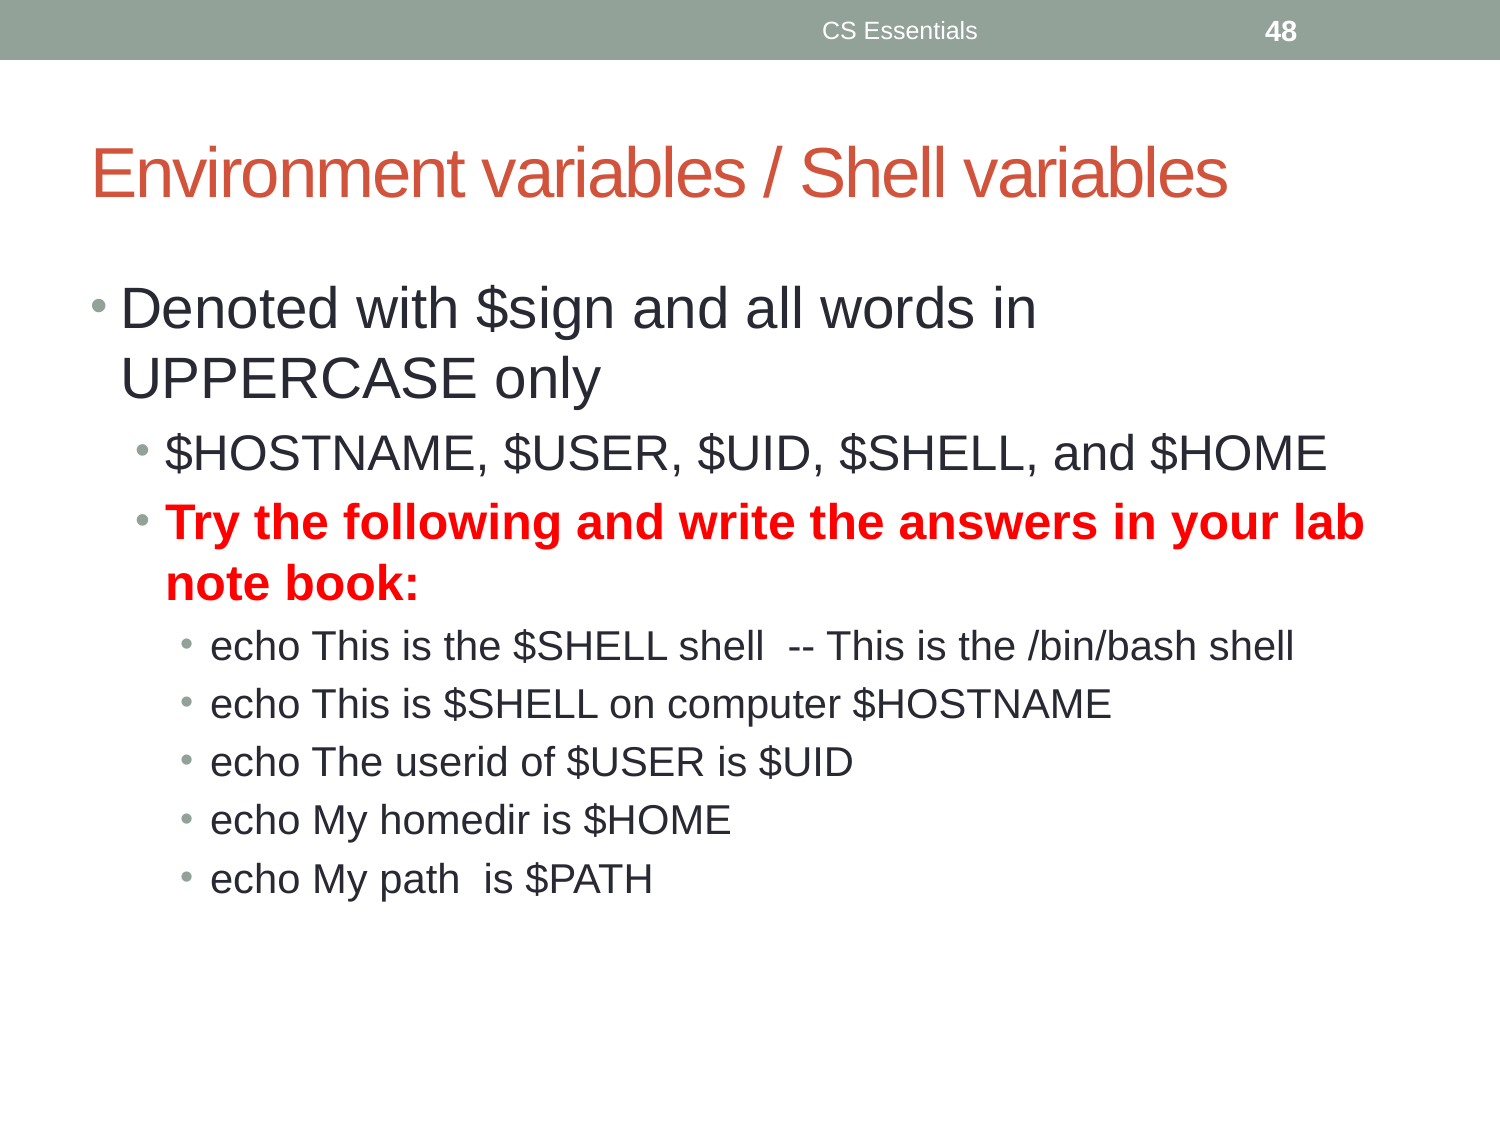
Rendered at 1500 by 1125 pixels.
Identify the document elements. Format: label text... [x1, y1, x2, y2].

title Environment variables / Shell variables [75, 87, 1425, 250]
footer CS Essentials [562, 3, 1238, 57]
slide_number 48 [1250, 3, 1425, 57]
list Denoted with $sign and all words in UPPERCASE only $HOSTNAME, $USER, $UID, $SHELL, and $HOME Try the following and write the answers in your lab note book: echo This is the $SHELL shell -- This is the /bin/bash shell echo This is $SHELL on computer $HOSTNAME echo The userid of $USER is $UID echo My homedir is $HOME echo My path is $PATH [75, 262, 1425, 1063]
